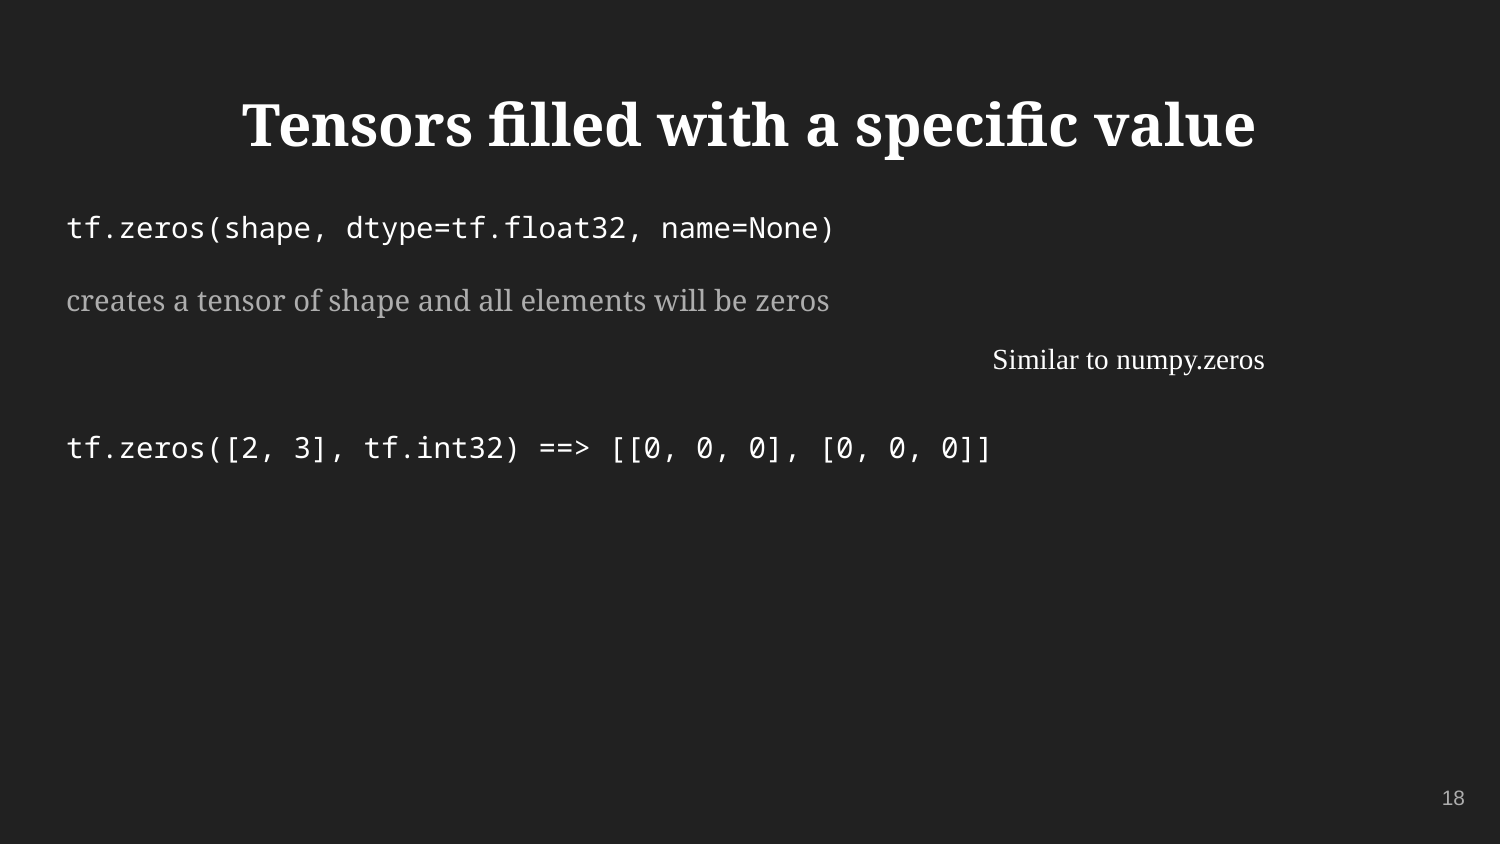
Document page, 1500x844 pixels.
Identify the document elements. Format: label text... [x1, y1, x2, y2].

text_box Similar to numpy.zeros [977, 325, 1388, 421]
title Tensors filled with a specific value [51, 72, 1449, 167]
list tf.zeros(shape, dtype=tf.float32, name=None) creates a tensor of shape and all elements will be zeros tf.zeros([2, 3], tf.int32) ==> [[0, 0, 0], [0, 0, 0]] [51, 189, 1449, 811]
slide_number ‹#› [1389, 764, 1480, 830]
